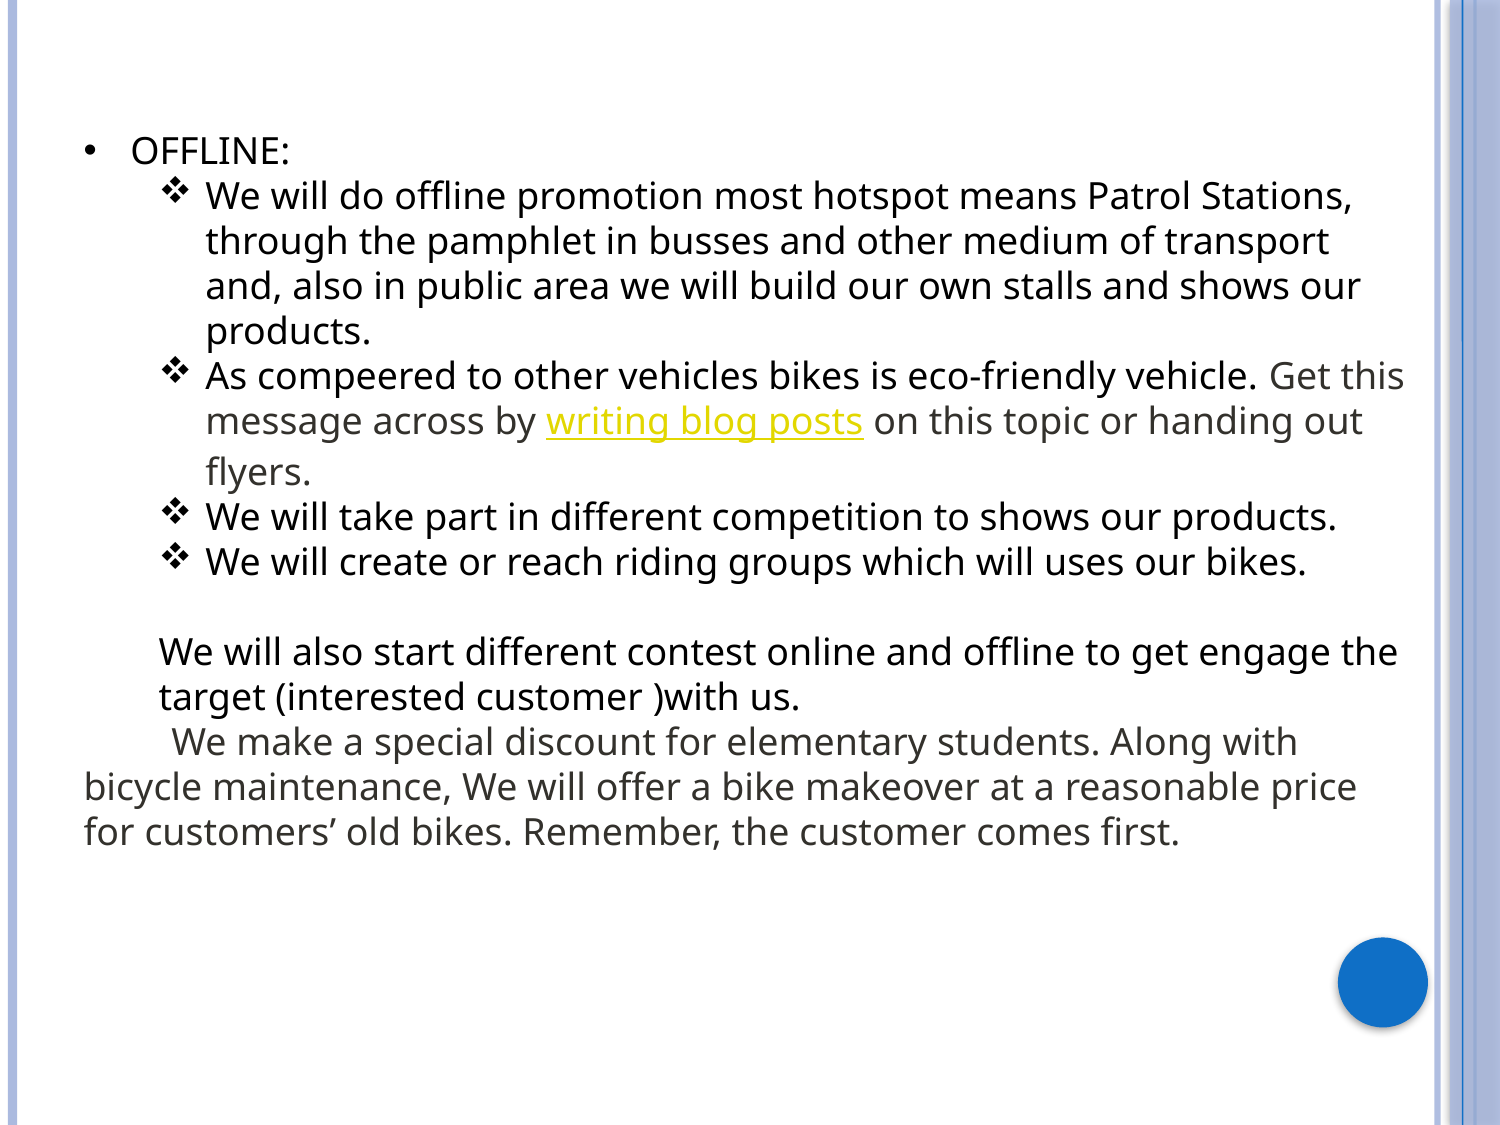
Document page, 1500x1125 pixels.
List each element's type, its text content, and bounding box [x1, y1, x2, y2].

text_box OFFLINE: We will do offline promotion most hotspot means Patrol Stations, through the pamphlet in busses and other medium of transport and, also in public area we will build our own stalls and shows our products. As compeered to other vehicles bikes is eco-friendly vehicle. Get this message across by writing blog posts on this topic or handing out flyers. We will take part in different competition to shows our products. We will create or reach riding groups which will uses our bikes. We will also start different contest online and offline to get engage the target (interested customer )with us. We make a special discount for elementary students. Along with bicycle maintenance, We will offer a bike makeover at a reasonable price for customers’ old bikes. Remember, the customer comes first. [68, 74, 1432, 861]
